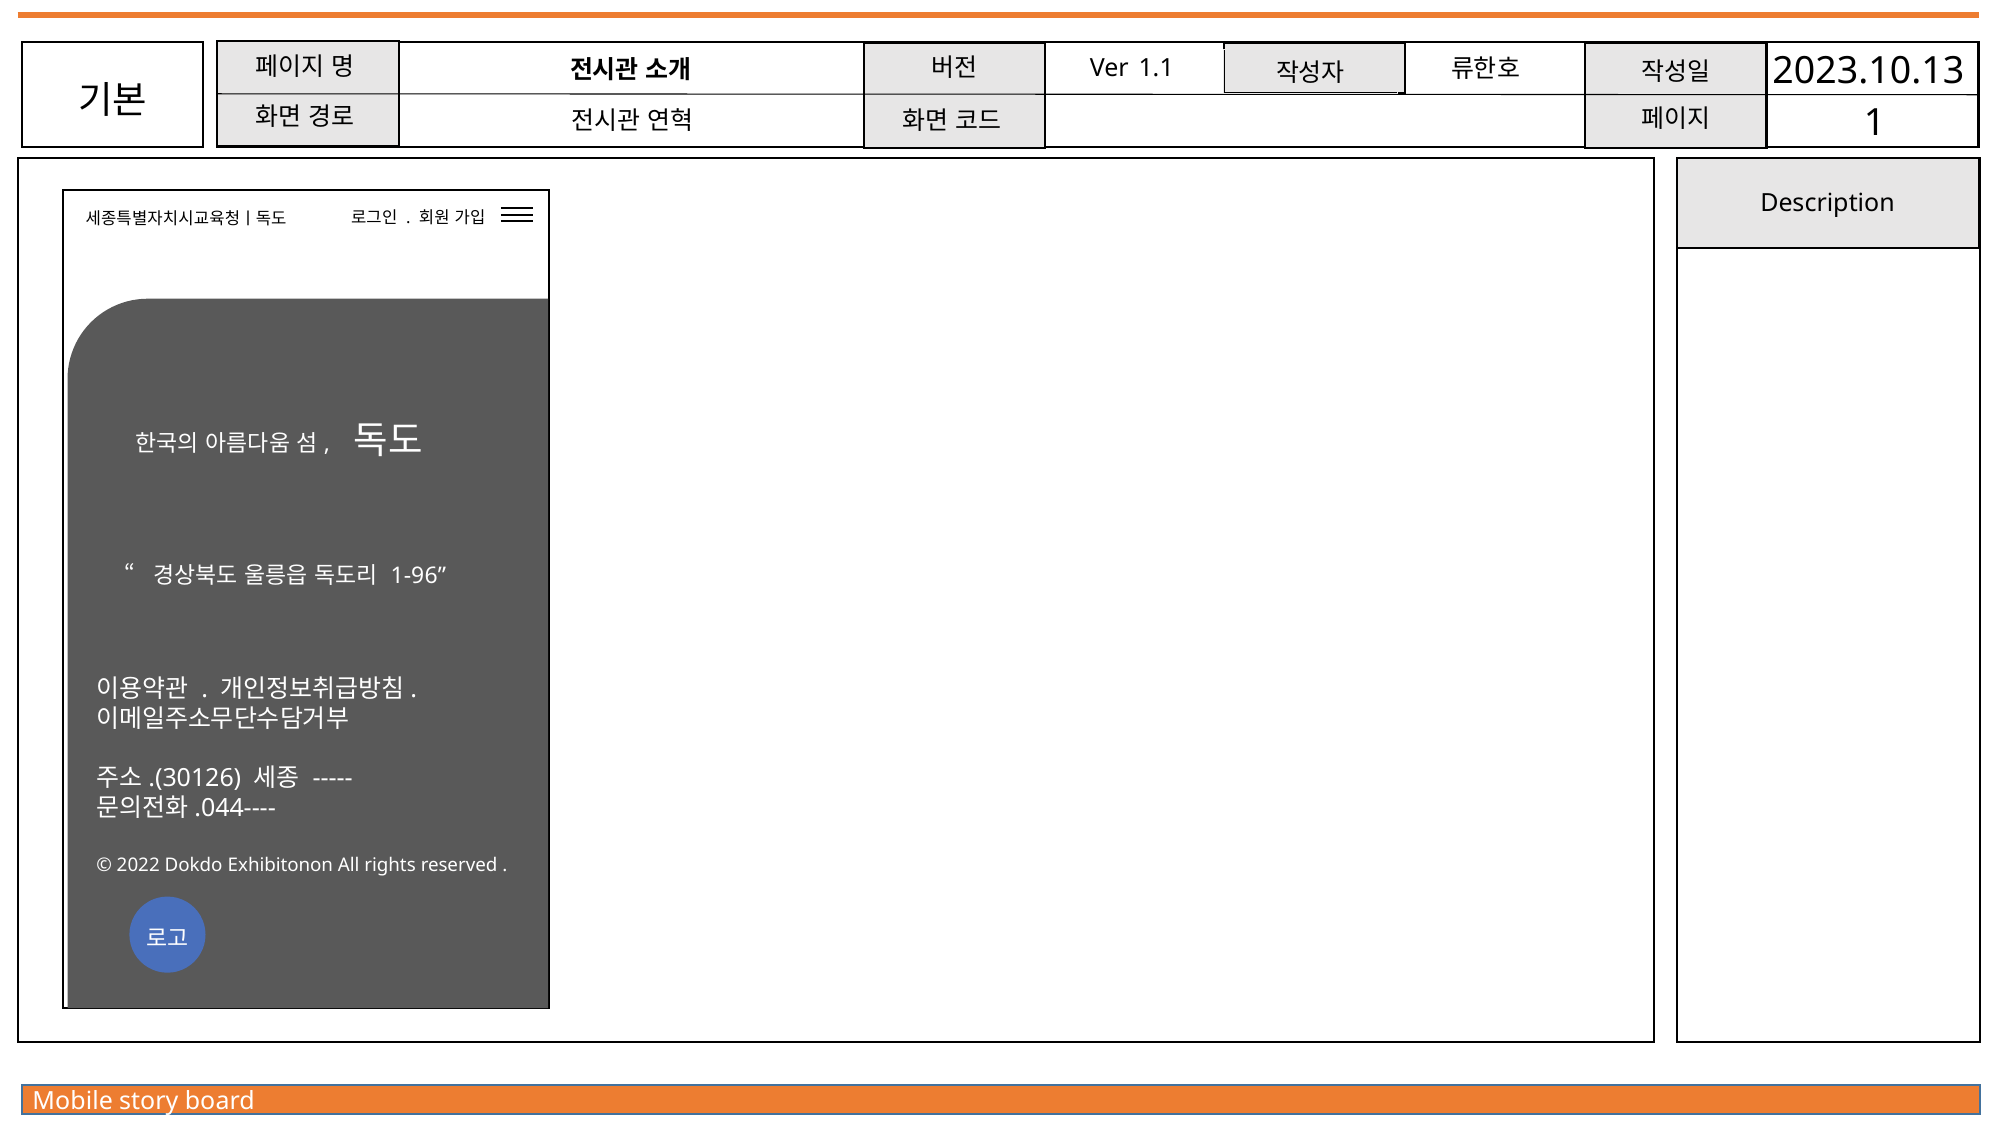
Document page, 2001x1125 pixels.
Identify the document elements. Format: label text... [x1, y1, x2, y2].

text_box 1 [1770, 95, 1979, 151]
text_box 작성일 [1589, 48, 1717, 93]
text_box 전시관 소개 [458, 46, 804, 92]
text_box 2023.10.13 [1717, 38, 2000, 99]
text_box [21, 41, 204, 148]
text_box [1283, 42, 1406, 49]
text_box [1676, 157, 1980, 249]
text_box [1283, 41, 1717, 45]
text_box 이용약관 . 개인정보취급방침.이메일주소무단수담거부 주소.(30126) 세종 ----- 문의전화.044---- [81, 664, 526, 830]
text_box 전시관 연혁 [459, 96, 805, 142]
text_box [1584, 96, 1768, 149]
text_box [17, 157, 1655, 1043]
text_box 로그인 . 회원 가입 [319, 199, 506, 235]
text_box 화면 코드 [865, 97, 1039, 143]
text_box 독도 [338, 408, 438, 469]
text_box 페이지 명 [218, 42, 392, 88]
text_box Ver 1.1 [981, 31, 1283, 92]
text_box [400, 41, 981, 93]
text_box [863, 42, 1046, 93]
text_box 류한호 [1334, 45, 1637, 90]
text_box 페이지 [1589, 95, 1763, 140]
text_box 기본 [25, 68, 200, 129]
text_box 버전 [867, 44, 981, 89]
text_box Description [1698, 179, 1958, 225]
text_box [66, 297, 550, 1010]
text_box [216, 40, 400, 147]
text_box 세종특별자치시교육청ㅣ독도 [70, 200, 319, 235]
text_box Mobile story board [17, 1077, 498, 1122]
text_box © 2022 Dokdo Exhibitonon All rights reserved . [81, 845, 533, 883]
text_box [498, 1084, 1981, 1115]
text_box [62, 189, 550, 1009]
text_box [1584, 42, 1717, 48]
text_box 화면 경로 [218, 95, 392, 139]
text_box “경상북도 울릉읍 독도리 1-96” [109, 553, 462, 596]
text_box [112, 896, 223, 973]
text_box [216, 95, 863, 148]
text_box 작성자 [1223, 49, 1398, 93]
text_box [1676, 157, 1981, 1043]
text_box [863, 95, 1046, 149]
text_box [1046, 95, 1584, 148]
text_box 한국의 아름다움 섬, [120, 421, 338, 464]
